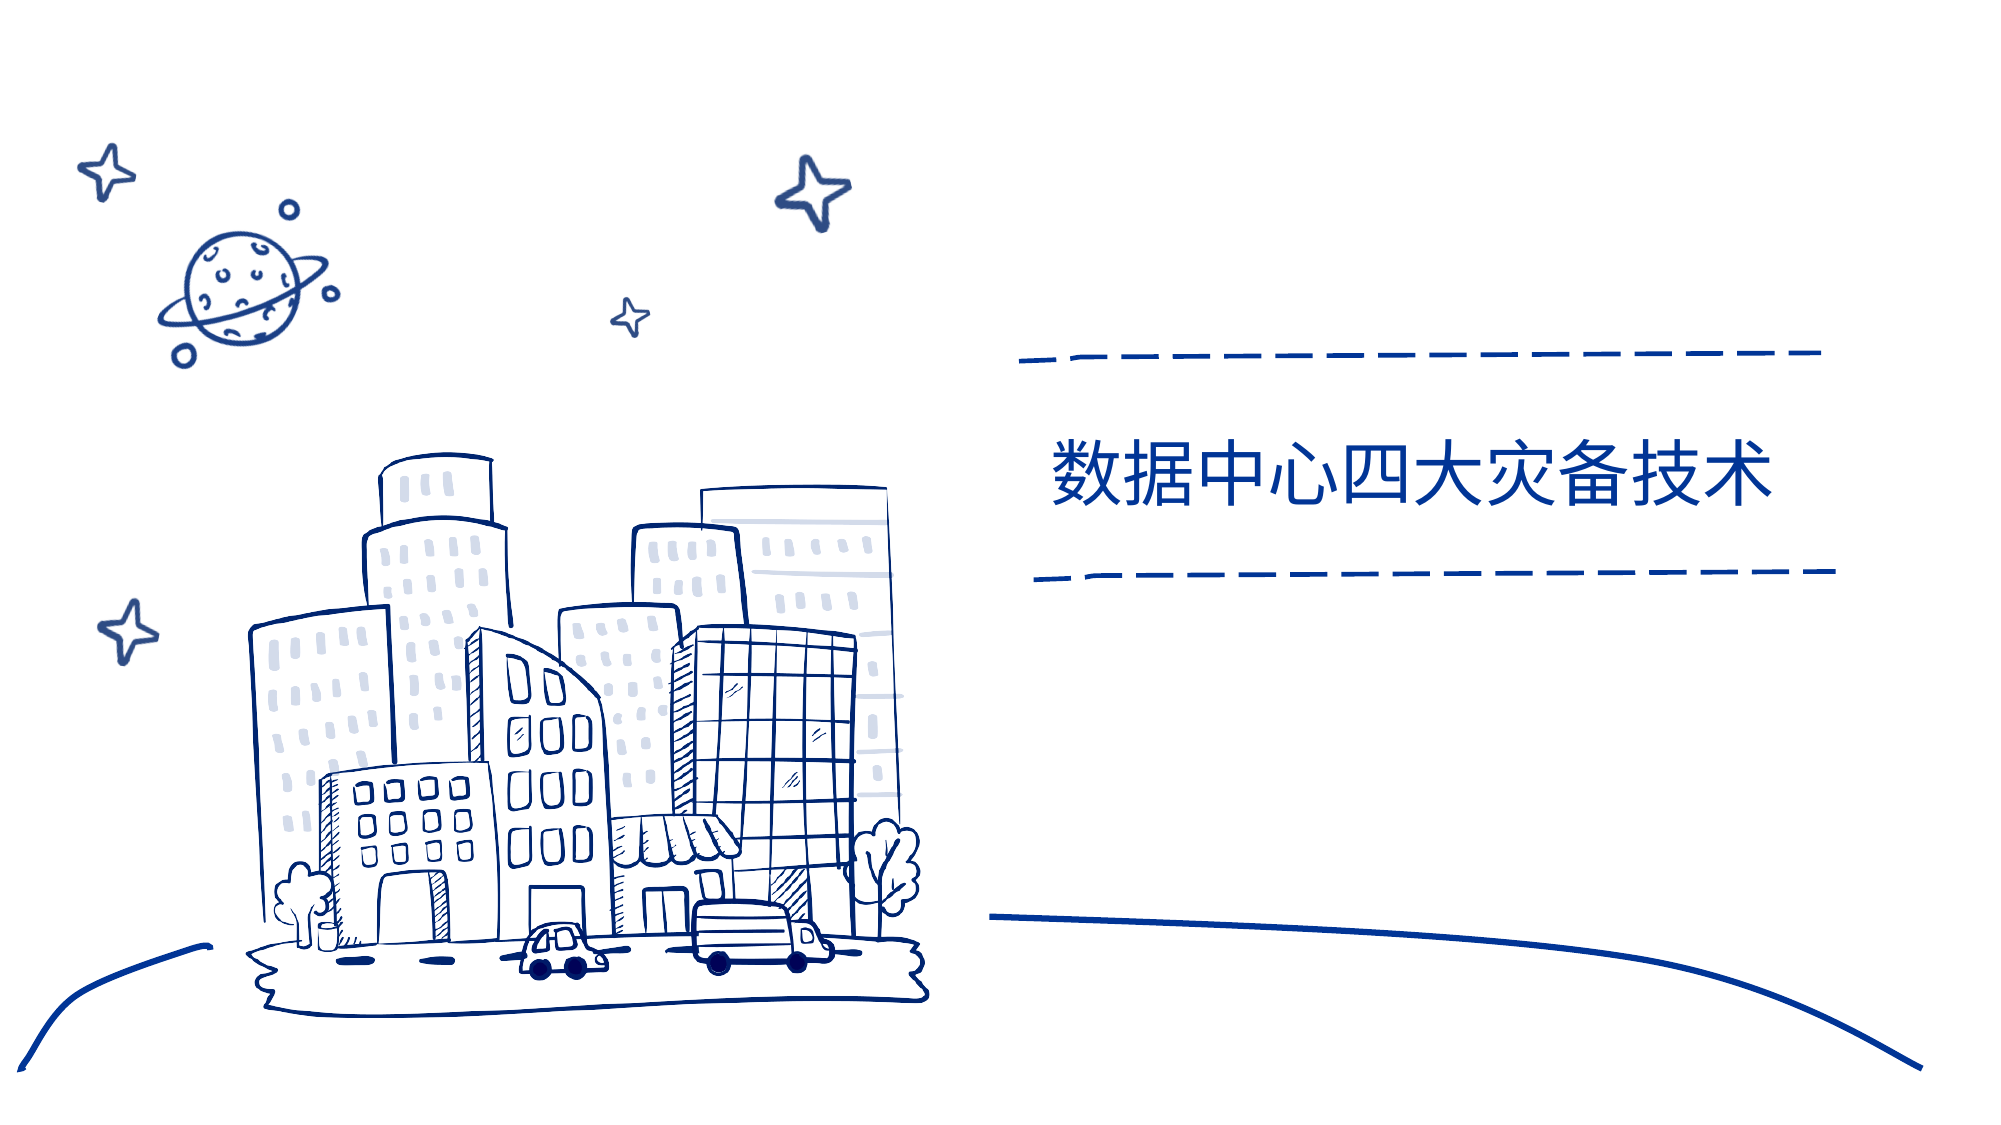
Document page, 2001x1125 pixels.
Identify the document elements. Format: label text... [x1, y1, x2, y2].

title 数据中心四大灾备技术 [962, 372, 1863, 554]
